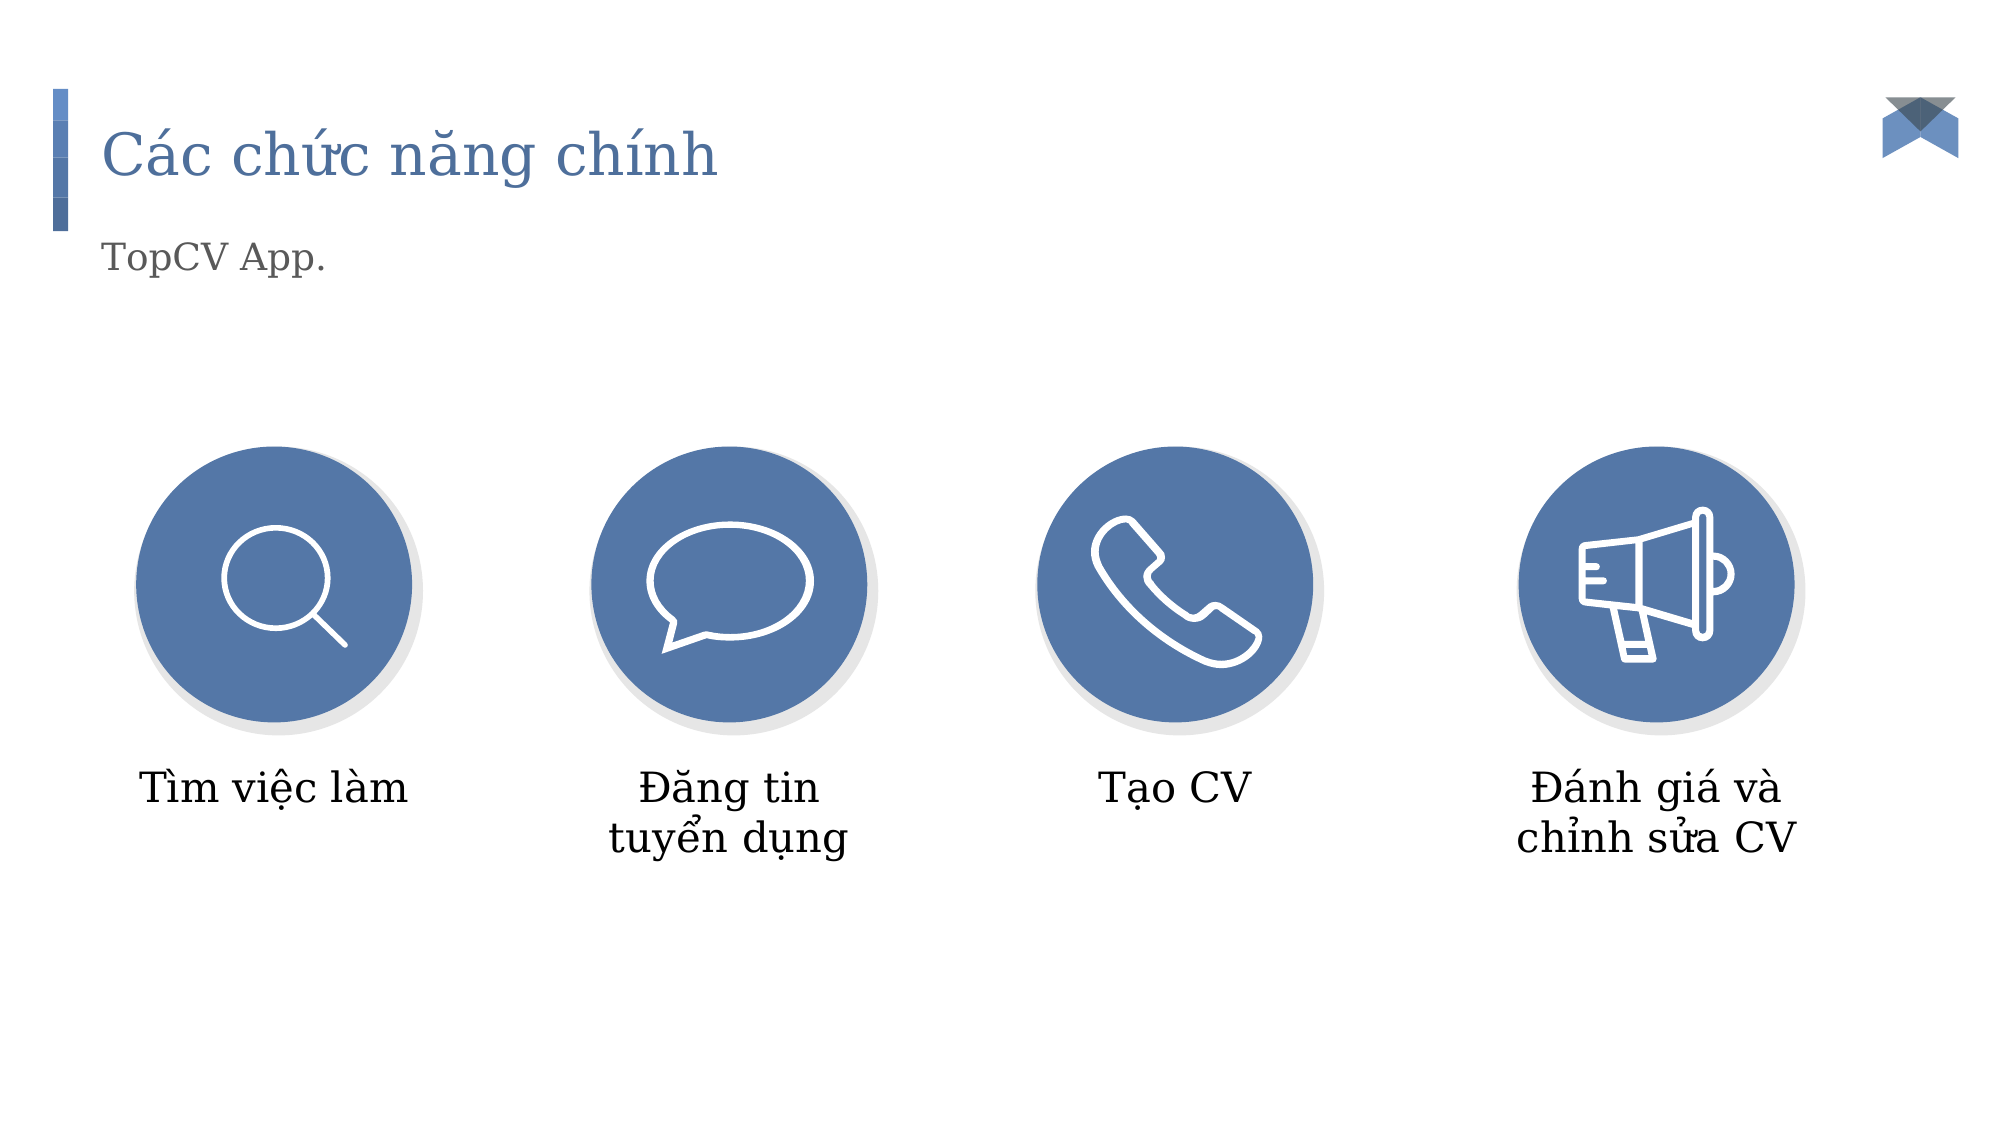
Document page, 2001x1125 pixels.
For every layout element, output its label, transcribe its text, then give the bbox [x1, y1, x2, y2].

title Các chức năng chính [81, 97, 1932, 205]
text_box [1889, 89, 1952, 166]
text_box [1005, 446, 1345, 884]
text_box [1486, 446, 1827, 884]
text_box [559, 446, 899, 884]
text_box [104, 446, 444, 884]
subtitle TopCV App. [81, 205, 1932, 292]
